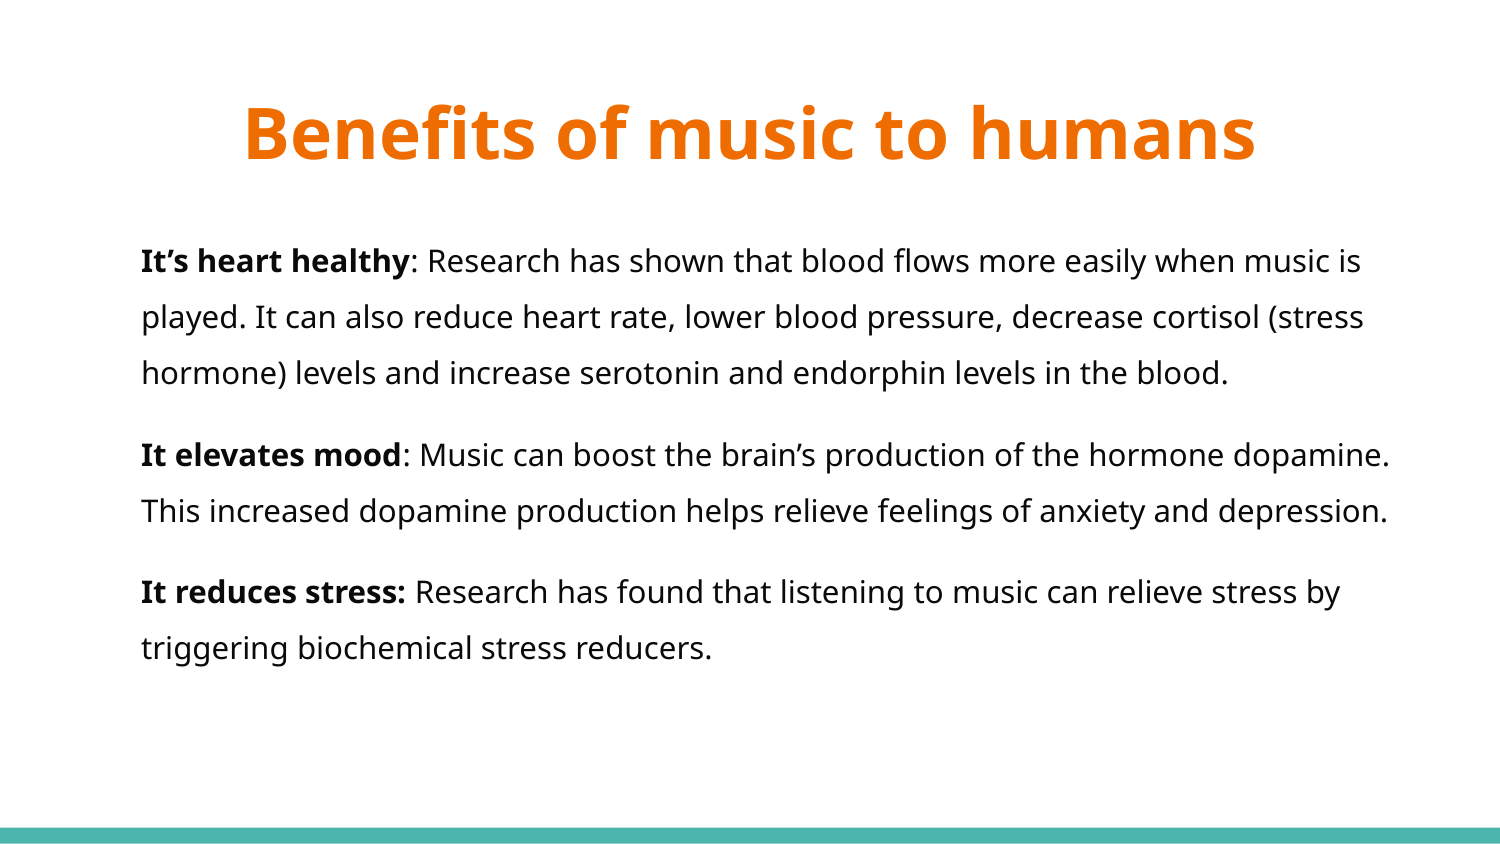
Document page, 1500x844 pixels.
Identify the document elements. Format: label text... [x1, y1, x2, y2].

title Benefits of music to humans [51, 72, 1449, 189]
list It’s heart healthy: Research has shown that blood flows more easily when music is played. It can also reduce heart rate, lower blood pressure, decrease cortisol (stress hormone) levels and increase serotonin and endorphin levels in the blood. It elevates mood: Music can boost the brain’s production of the hormone dopamine. This increased dopamine production helps relieve feelings of anxiety and depression. It reduces stress: Research has found that listening to music can relieve stress by triggering biochemical stress reducers. [51, 207, 1449, 750]
